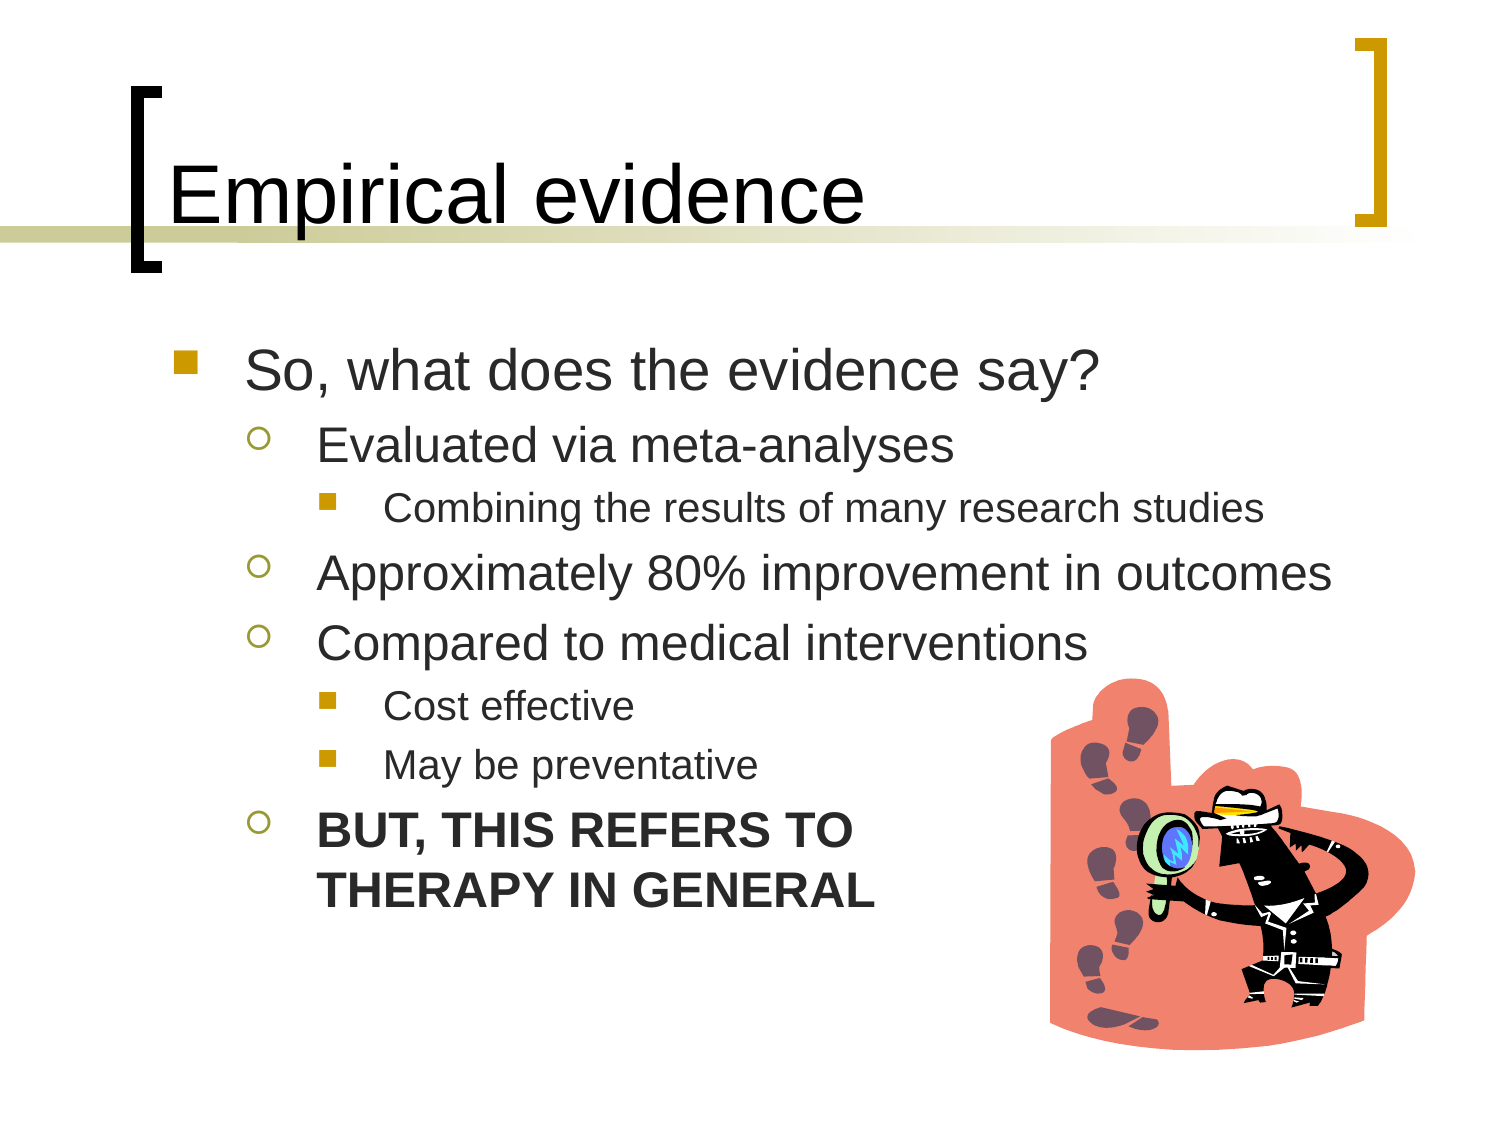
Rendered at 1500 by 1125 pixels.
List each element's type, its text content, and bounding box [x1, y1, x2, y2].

title Empirical evidence [152, 15, 1328, 248]
list So, what does the evidence say? Evaluated via meta-analyses Combining the results of many research studies Approximately 80% improvement in outcomes Compared to medical interventions Cost effective May be preventative BUT, THIS REFERS TO THERAPY IN GENERAL [155, 324, 1413, 1000]
picture [1049, 674, 1420, 1054]
